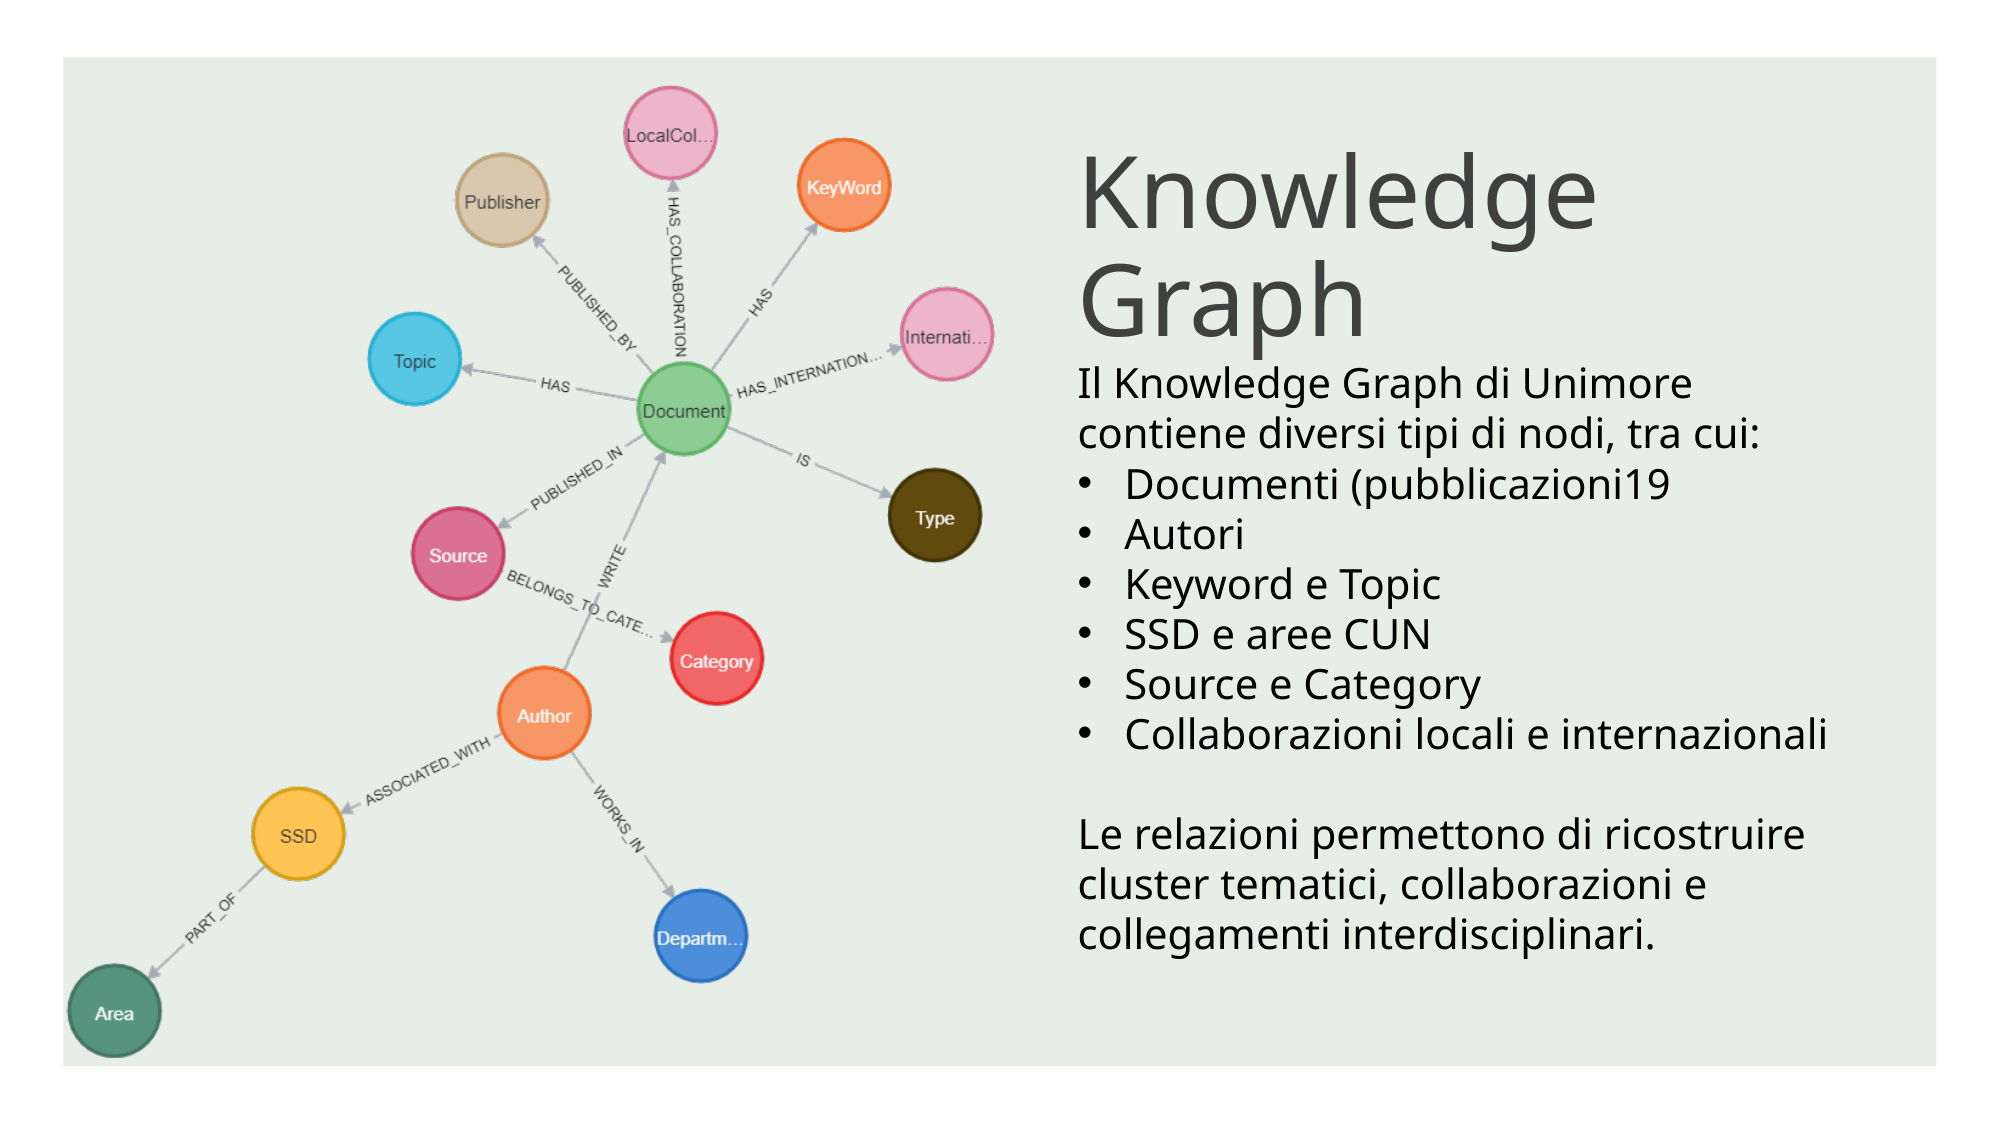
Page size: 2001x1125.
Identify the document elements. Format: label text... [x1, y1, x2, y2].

title Knowledge Graph [1062, 149, 1850, 349]
picture [62, 67, 1001, 1058]
text_box Il Knowledge Graph di Unimore contiene diversi tipi di nodi, tra cui: Documenti (pubblicazioni19 Autori Keyword e Topic SSD e aree CUN Source e Category Collaborazioni locali e internazionali Le relazioni permettono di ricostruire cluster tematici, collaborazioni e collegamenti interdisciplinari. [1062, 349, 1850, 965]
